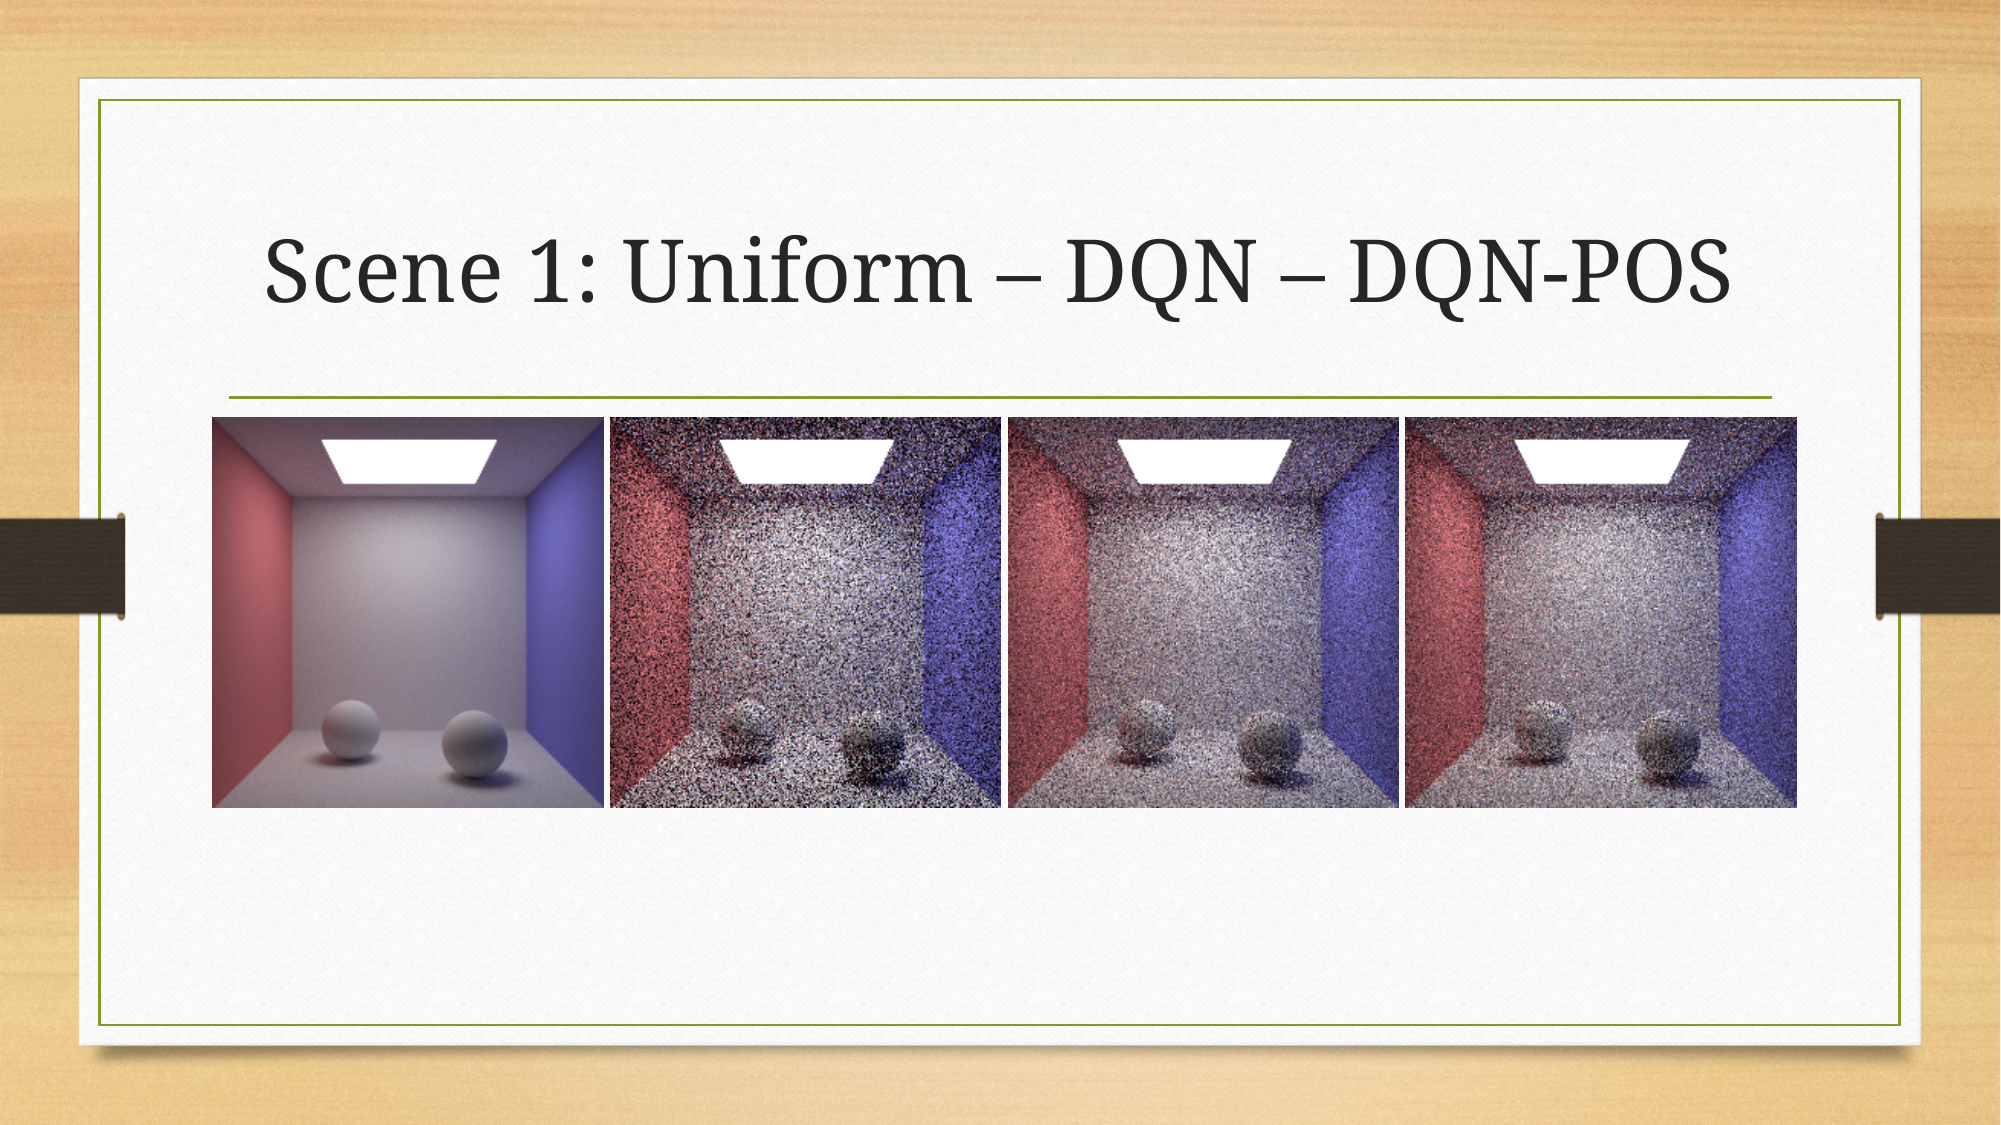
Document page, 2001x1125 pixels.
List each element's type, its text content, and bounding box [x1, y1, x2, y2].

picture [0, 0, 2001, 1125]
title Scene 1: Uniform – DQN – DQN-POS [212, 161, 1788, 375]
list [212, 417, 604, 809]
